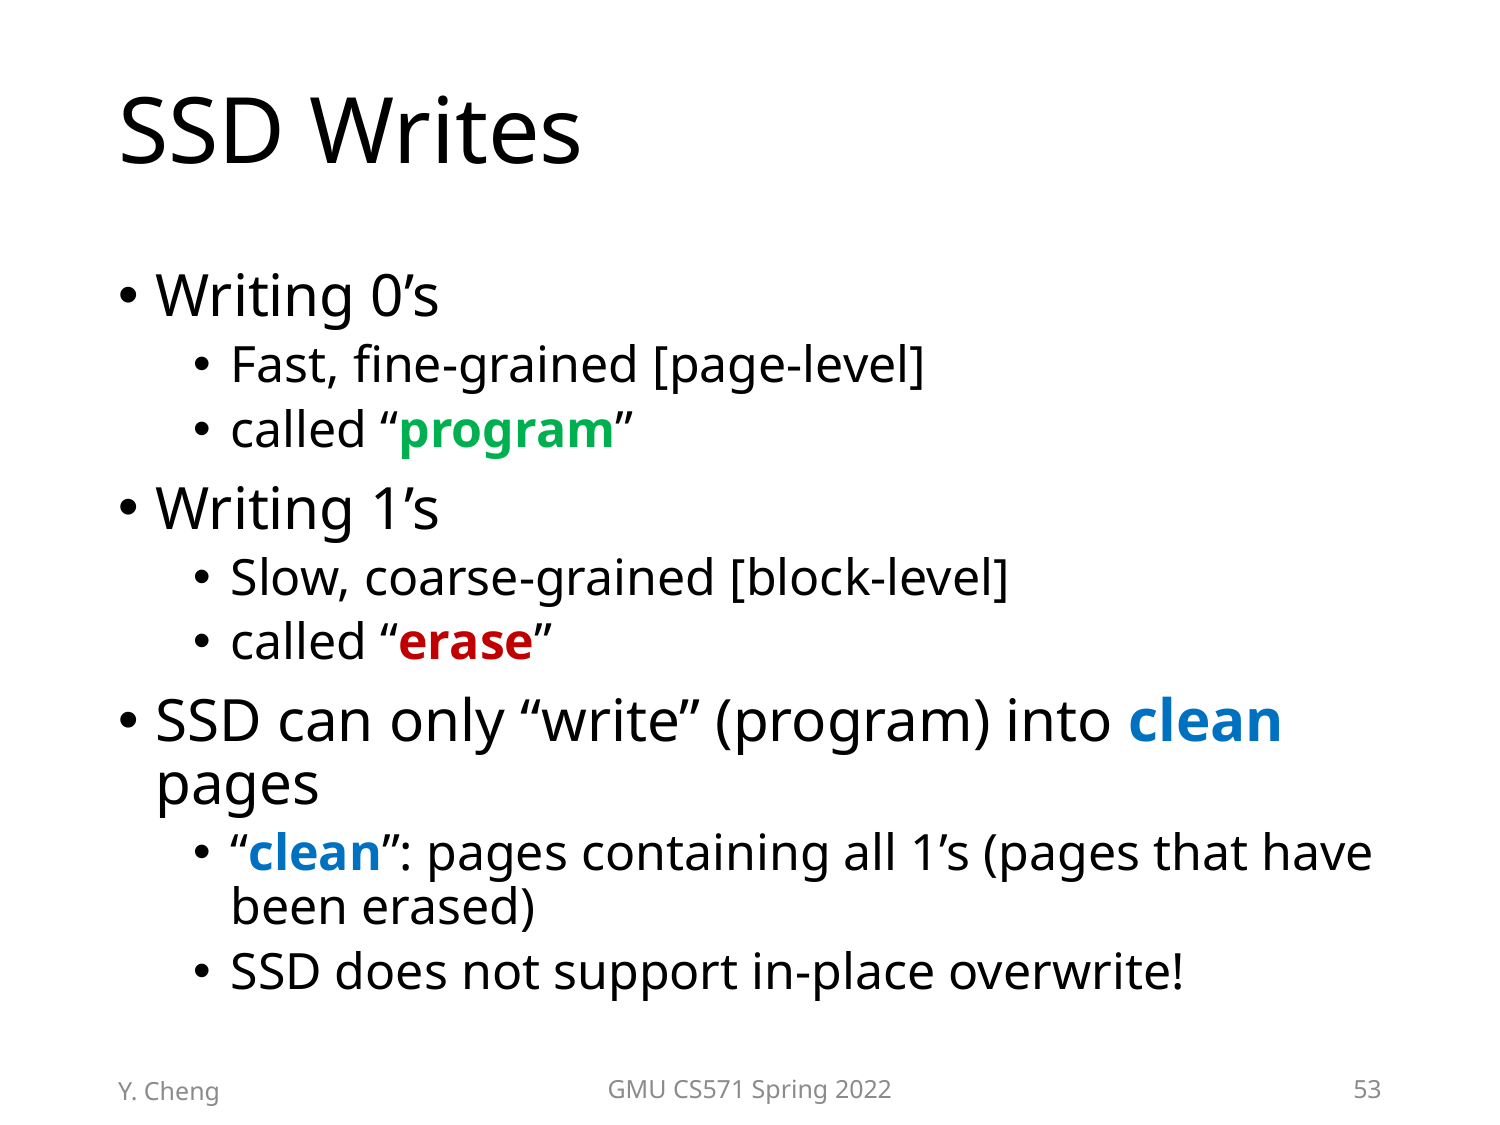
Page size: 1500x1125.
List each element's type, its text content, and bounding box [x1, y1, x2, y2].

footer GMU CS571 Spring 2022 [496, 1060, 1004, 1121]
slide_number 53 [1059, 1060, 1397, 1121]
title SSD Writes [103, 25, 1397, 243]
list Writing 0’s Fast, fine-grained [page-level] called “program” Writing 1’s Slow, coarse-grained [block-level] called “erase” SSD can only “write” (program) into clean pages “clean”: pages containing all 1’s (pages that have been erased) SSD does not support in-place overwrite! [103, 258, 1397, 1045]
slide_number Y. Cheng [103, 1060, 441, 1121]
